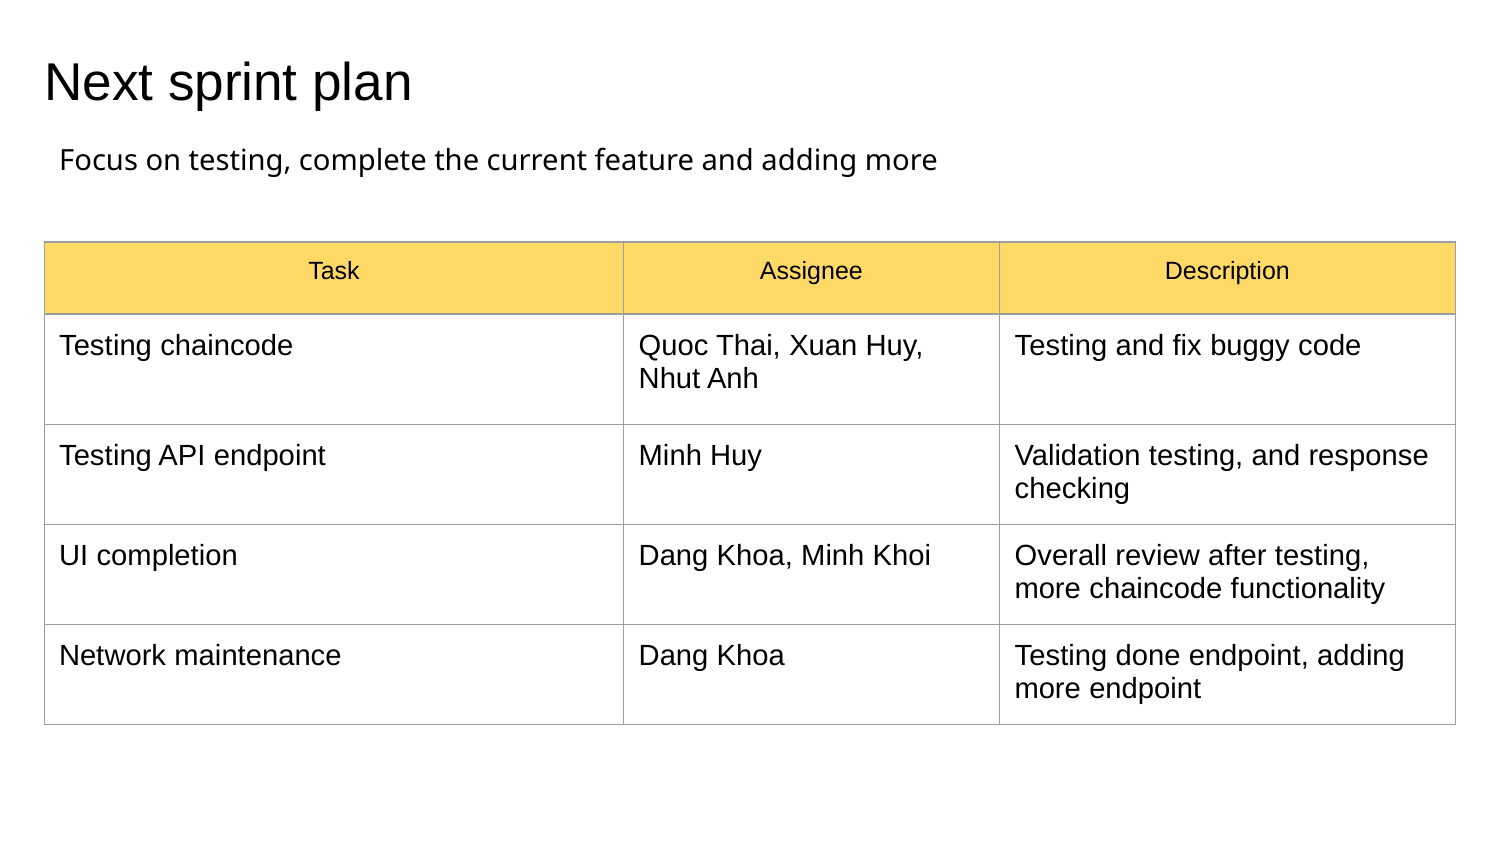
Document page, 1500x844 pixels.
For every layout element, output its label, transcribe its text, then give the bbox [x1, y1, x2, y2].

table_cell Testing done endpoint, adding more endpoint [1000, 625, 1455, 724]
table_header Assignee [624, 243, 999, 313]
table_header Description [1000, 243, 1455, 313]
table_cell Quoc Thai, Xuan Huy, Nhut Anh [624, 315, 999, 424]
table_cell Network maintenance [45, 625, 623, 724]
table_cell Testing and fix buggy code [1000, 315, 1455, 424]
text_box Focus on testing, complete the current feature and adding more [44, 126, 1009, 192]
table_cell Minh Huy [624, 425, 999, 524]
table_cell Testing chaincode [45, 315, 623, 424]
text_box Next sprint plan [29, 32, 1427, 127]
table_cell Dang Khoa [624, 625, 999, 724]
table_cell UI completion [45, 525, 623, 624]
table_cell Testing API endpoint [45, 425, 623, 524]
table_header Task [45, 243, 623, 313]
table_cell Validation testing, and response checking [1000, 425, 1455, 524]
table_cell Overall review after testing, more chaincode functionality [1000, 525, 1455, 624]
table_cell Dang Khoa, Minh Khoi [624, 525, 999, 624]
